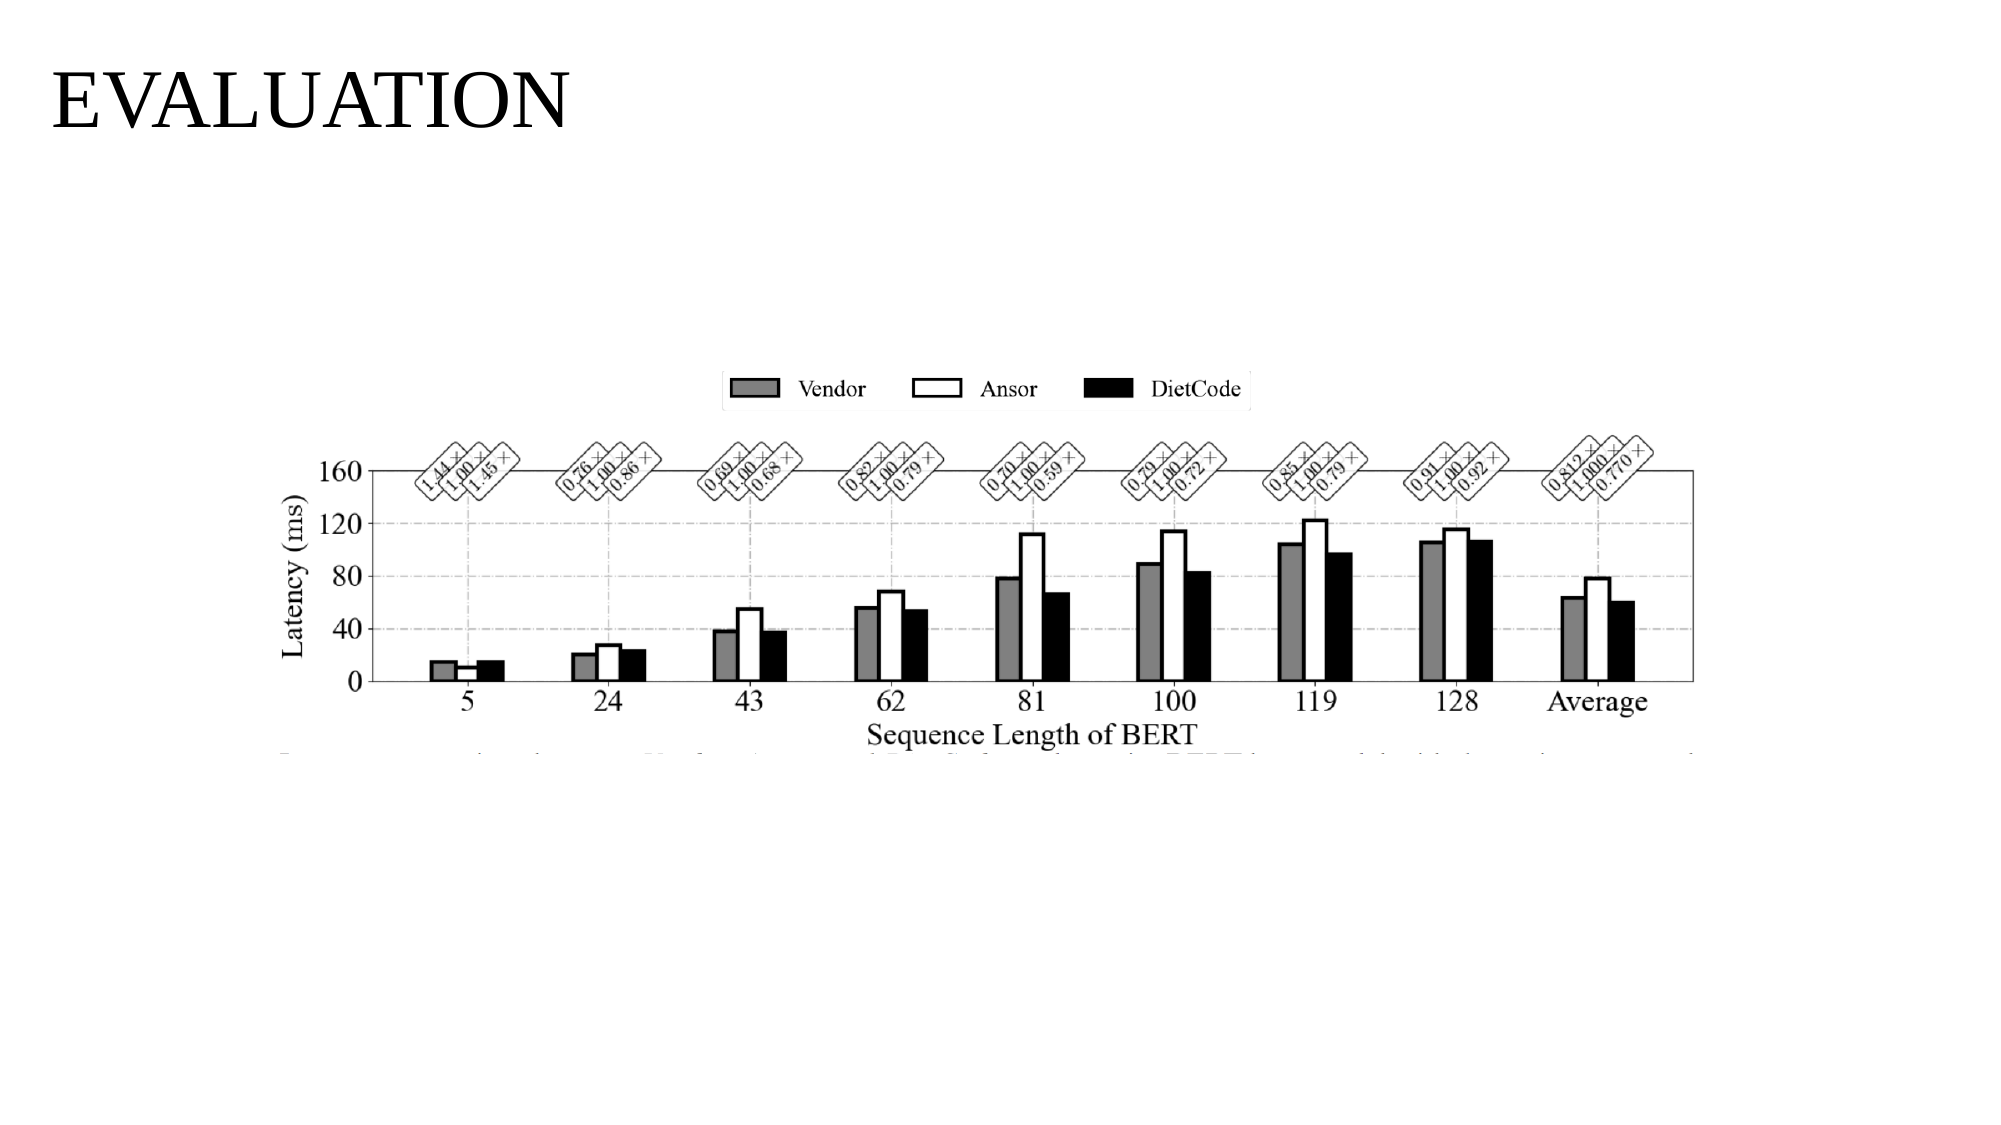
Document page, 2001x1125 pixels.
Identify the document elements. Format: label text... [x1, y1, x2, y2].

picture [272, 371, 1707, 754]
text_box EVALUATION [36, 36, 687, 152]
